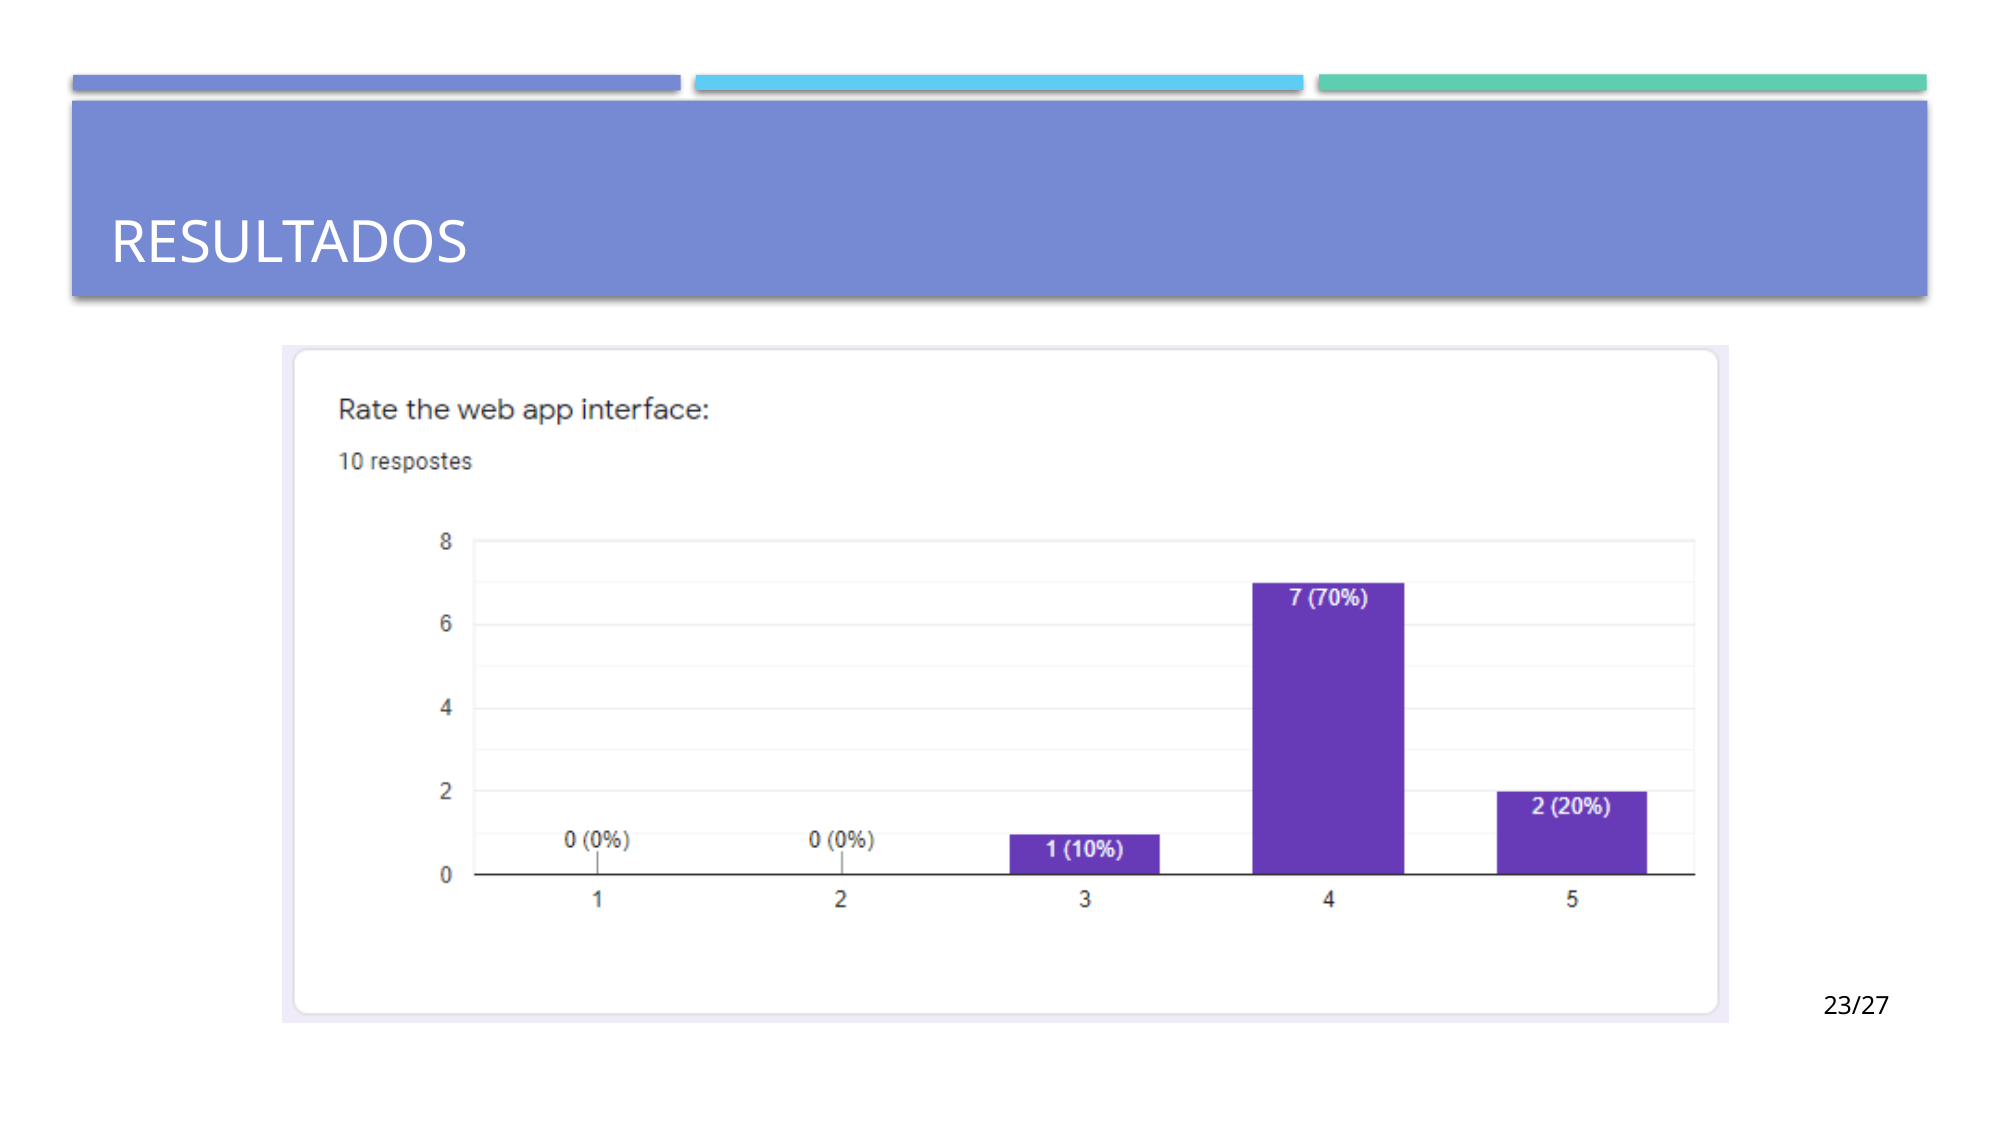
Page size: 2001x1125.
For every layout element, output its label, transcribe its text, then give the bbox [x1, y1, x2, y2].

picture [281, 344, 1730, 1023]
slide_number 23/27 [1732, 977, 1905, 1037]
title ResultaDOs [95, 115, 1905, 282]
